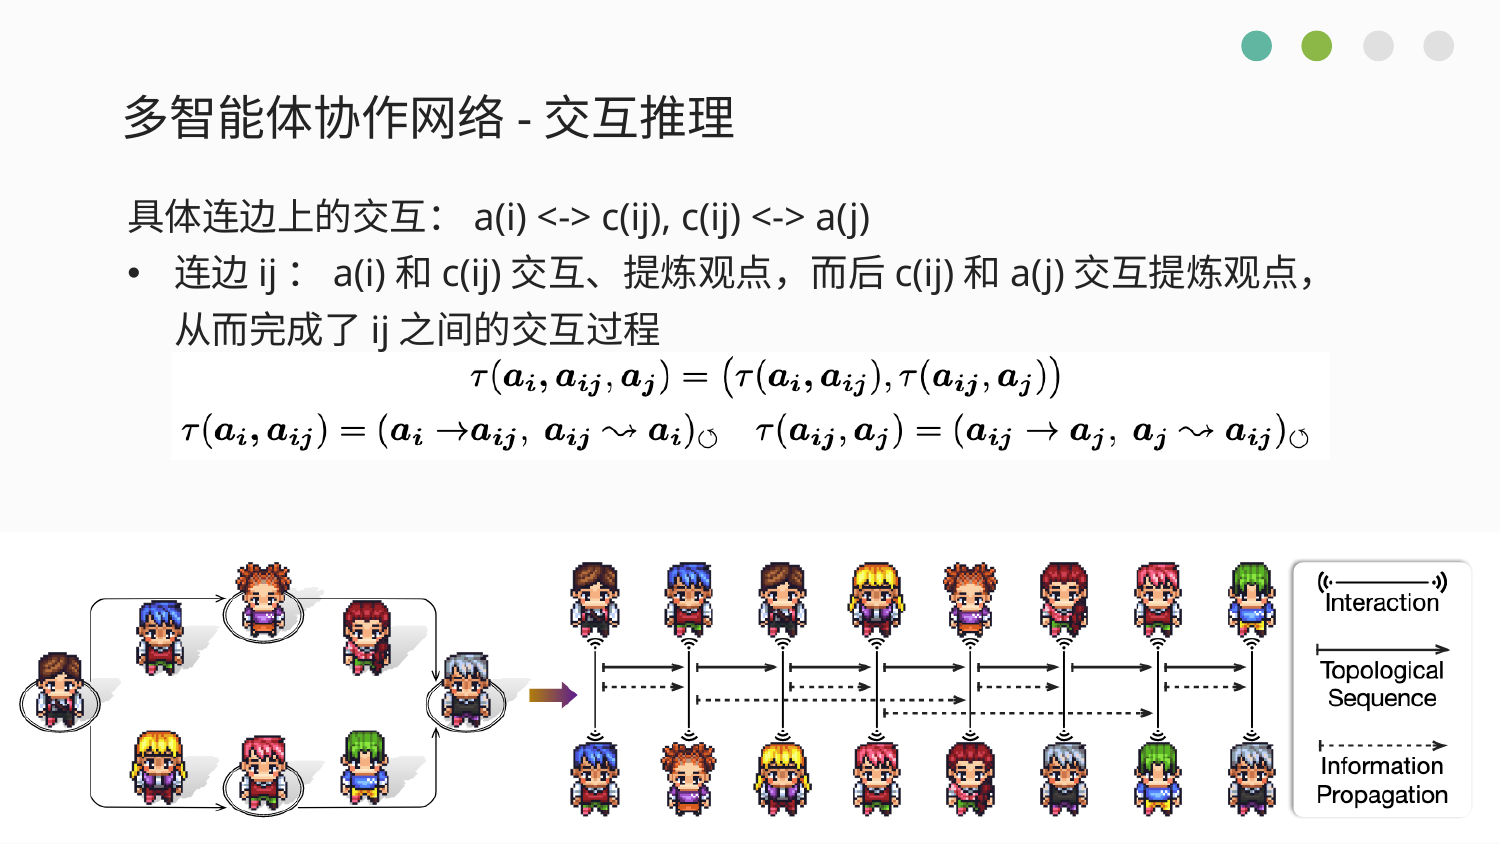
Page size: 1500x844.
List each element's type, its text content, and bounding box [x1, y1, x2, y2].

title 多智能体协作网络-交互推理 [106, 72, 1371, 167]
picture [170, 352, 1331, 460]
picture [0, 531, 1500, 842]
subtitle 具体连边上的交互：a(i) <-> c(ij), c(ij) <-> a(j) 连边ij：a(i)和c(ij)交互、提炼观点，而后c(ij)和a(j)交互提炼观点，从而完成了ij之间的交互过程 [112, 167, 1376, 530]
